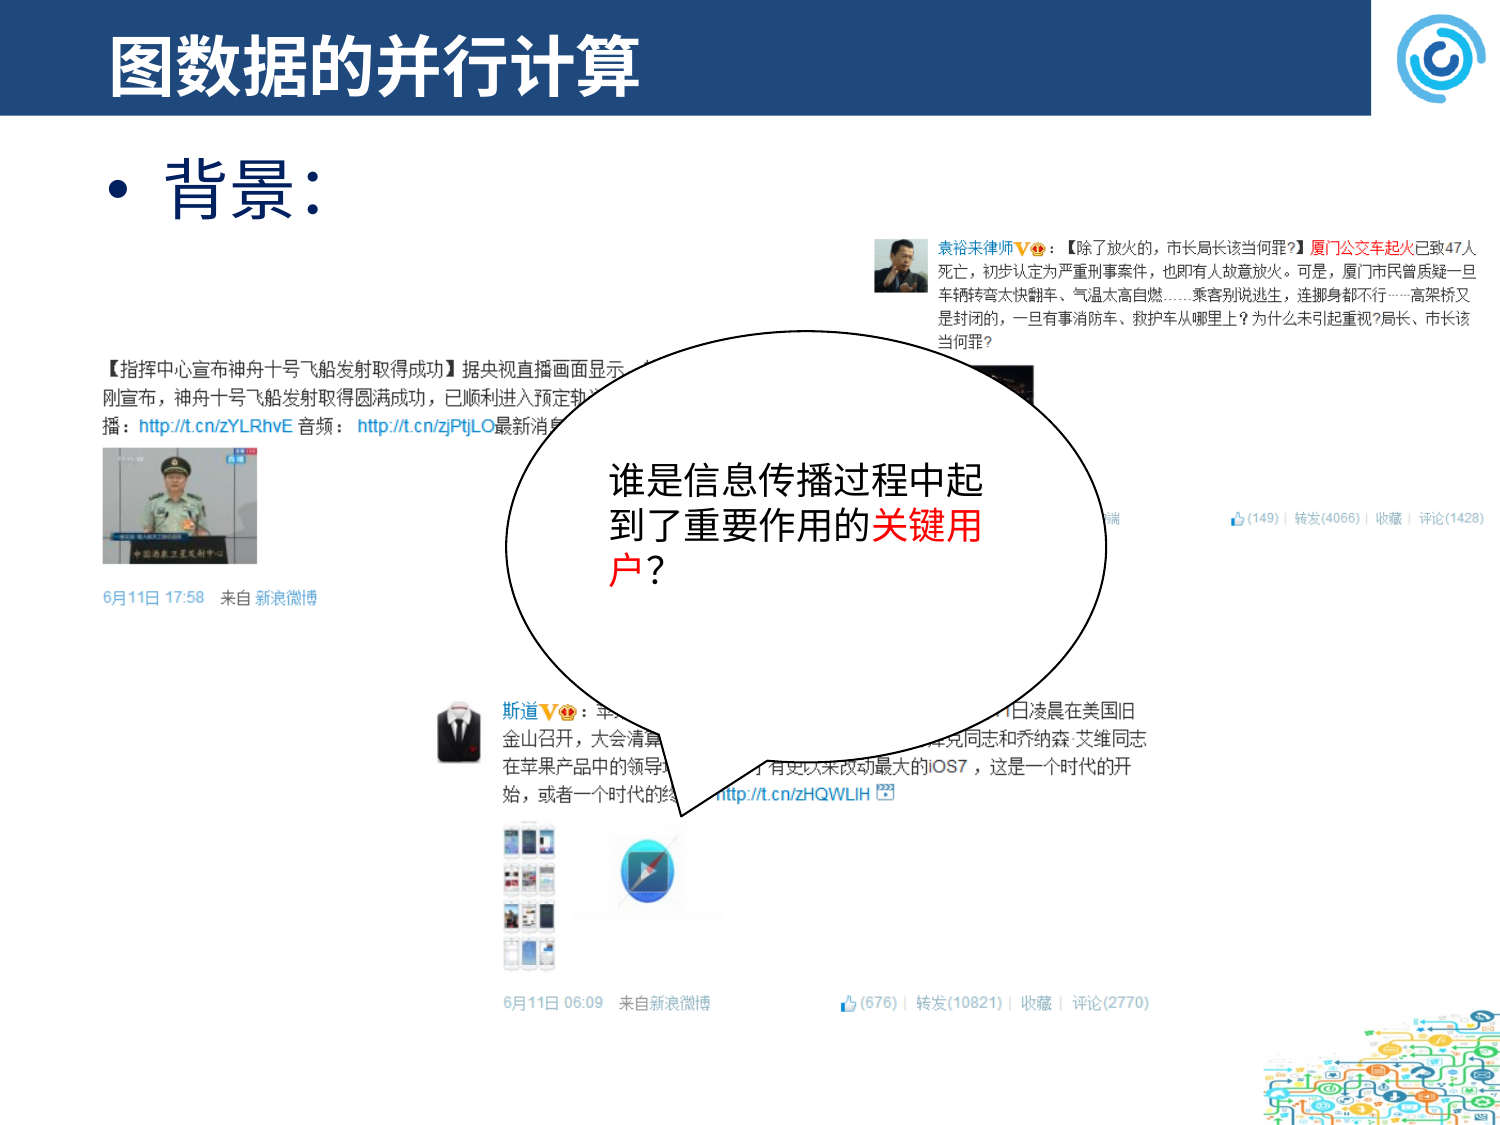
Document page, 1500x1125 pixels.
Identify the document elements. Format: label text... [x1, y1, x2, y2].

title 图数据的并行计算 [93, 11, 1372, 118]
picture [866, 222, 1491, 530]
list 背景： [91, 140, 1442, 1067]
picture [1264, 1008, 1500, 1125]
picture [421, 679, 1174, 1022]
picture [1394, 11, 1489, 106]
picture [89, 351, 833, 621]
